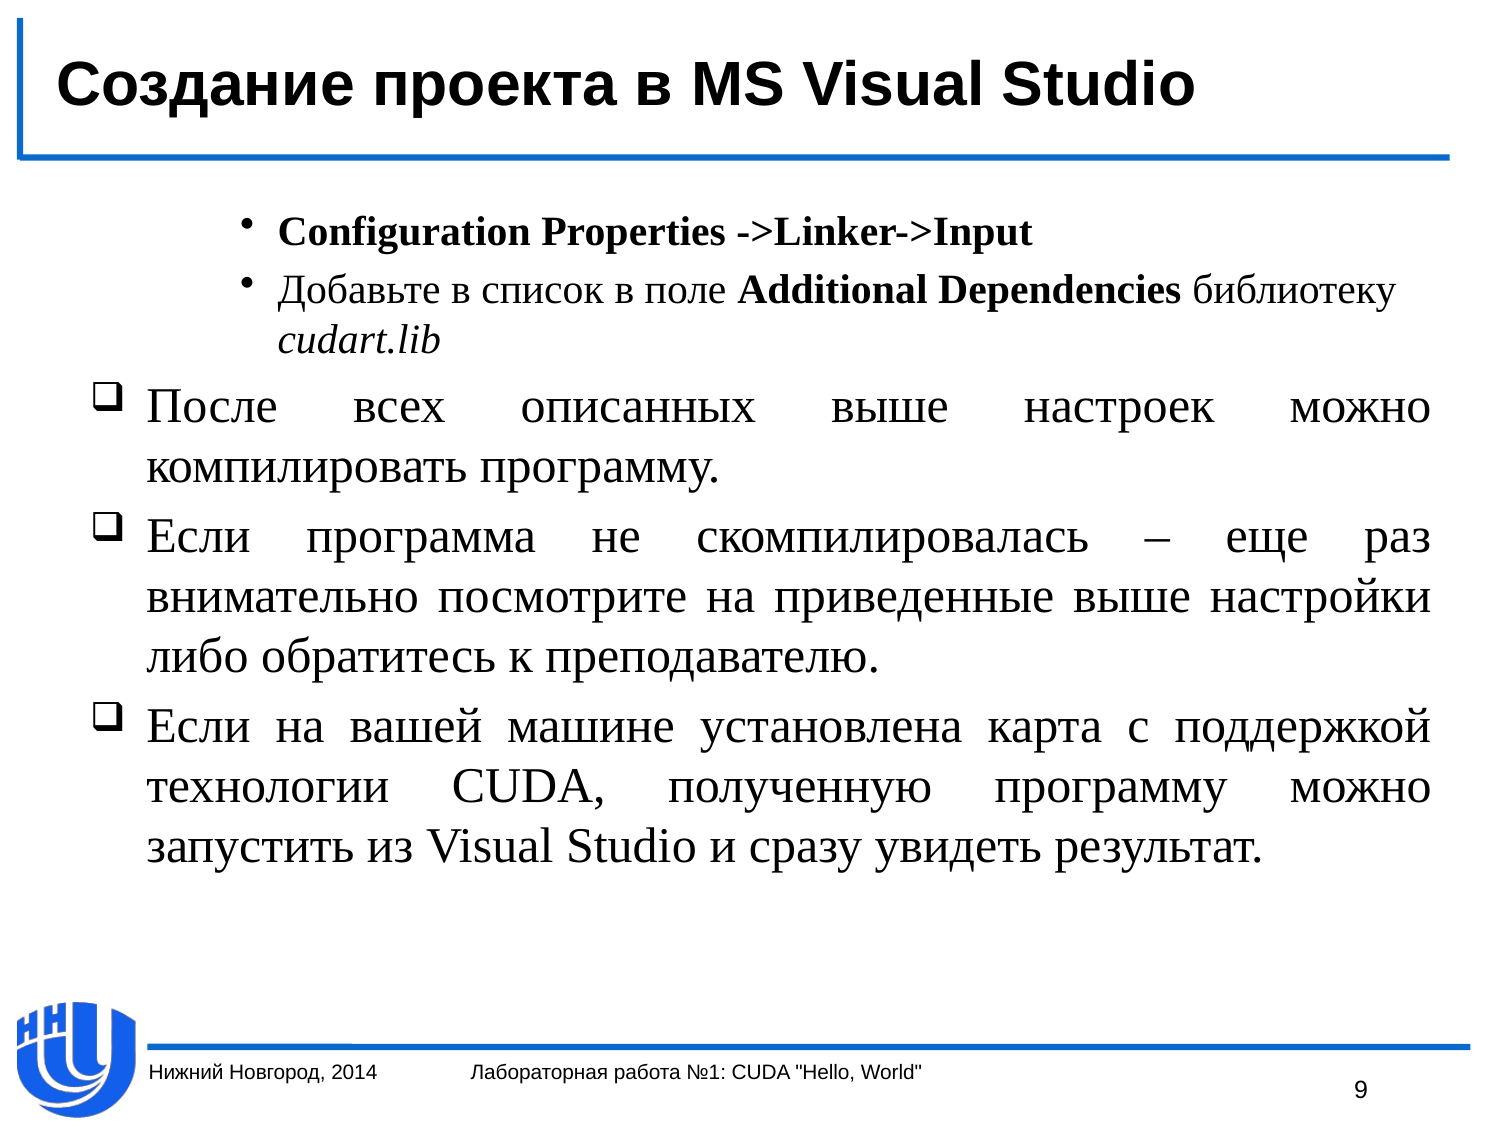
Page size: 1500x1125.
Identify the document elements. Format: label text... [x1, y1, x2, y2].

slide_number Нижний Новгород, 2014 [133, 1051, 445, 1125]
slide_number 9 [1338, 1051, 1482, 1125]
footer Лабораторная работа №1: CUDA "Hello, World" [455, 1051, 1329, 1125]
list Configuration Properties ->Linker->Input Добавьте в список в поле Additional Dependencies библиотеку cudart.lib После всех описанных выше настроек можно компилировать программу. Если программа не скомпилировалась – еще раз внимательно посмотрите на приведенные выше настройки либо обратитесь к преподавателю. Если на вашей машине установлена карта с поддержкой технологии CUDA, полученную программу можно запустить из Visual Studio и сразу увидеть результат. [74, 196, 1448, 1012]
title Создание проекта в MS Visual Studio [41, 33, 1417, 127]
picture [17, 1002, 148, 1118]
